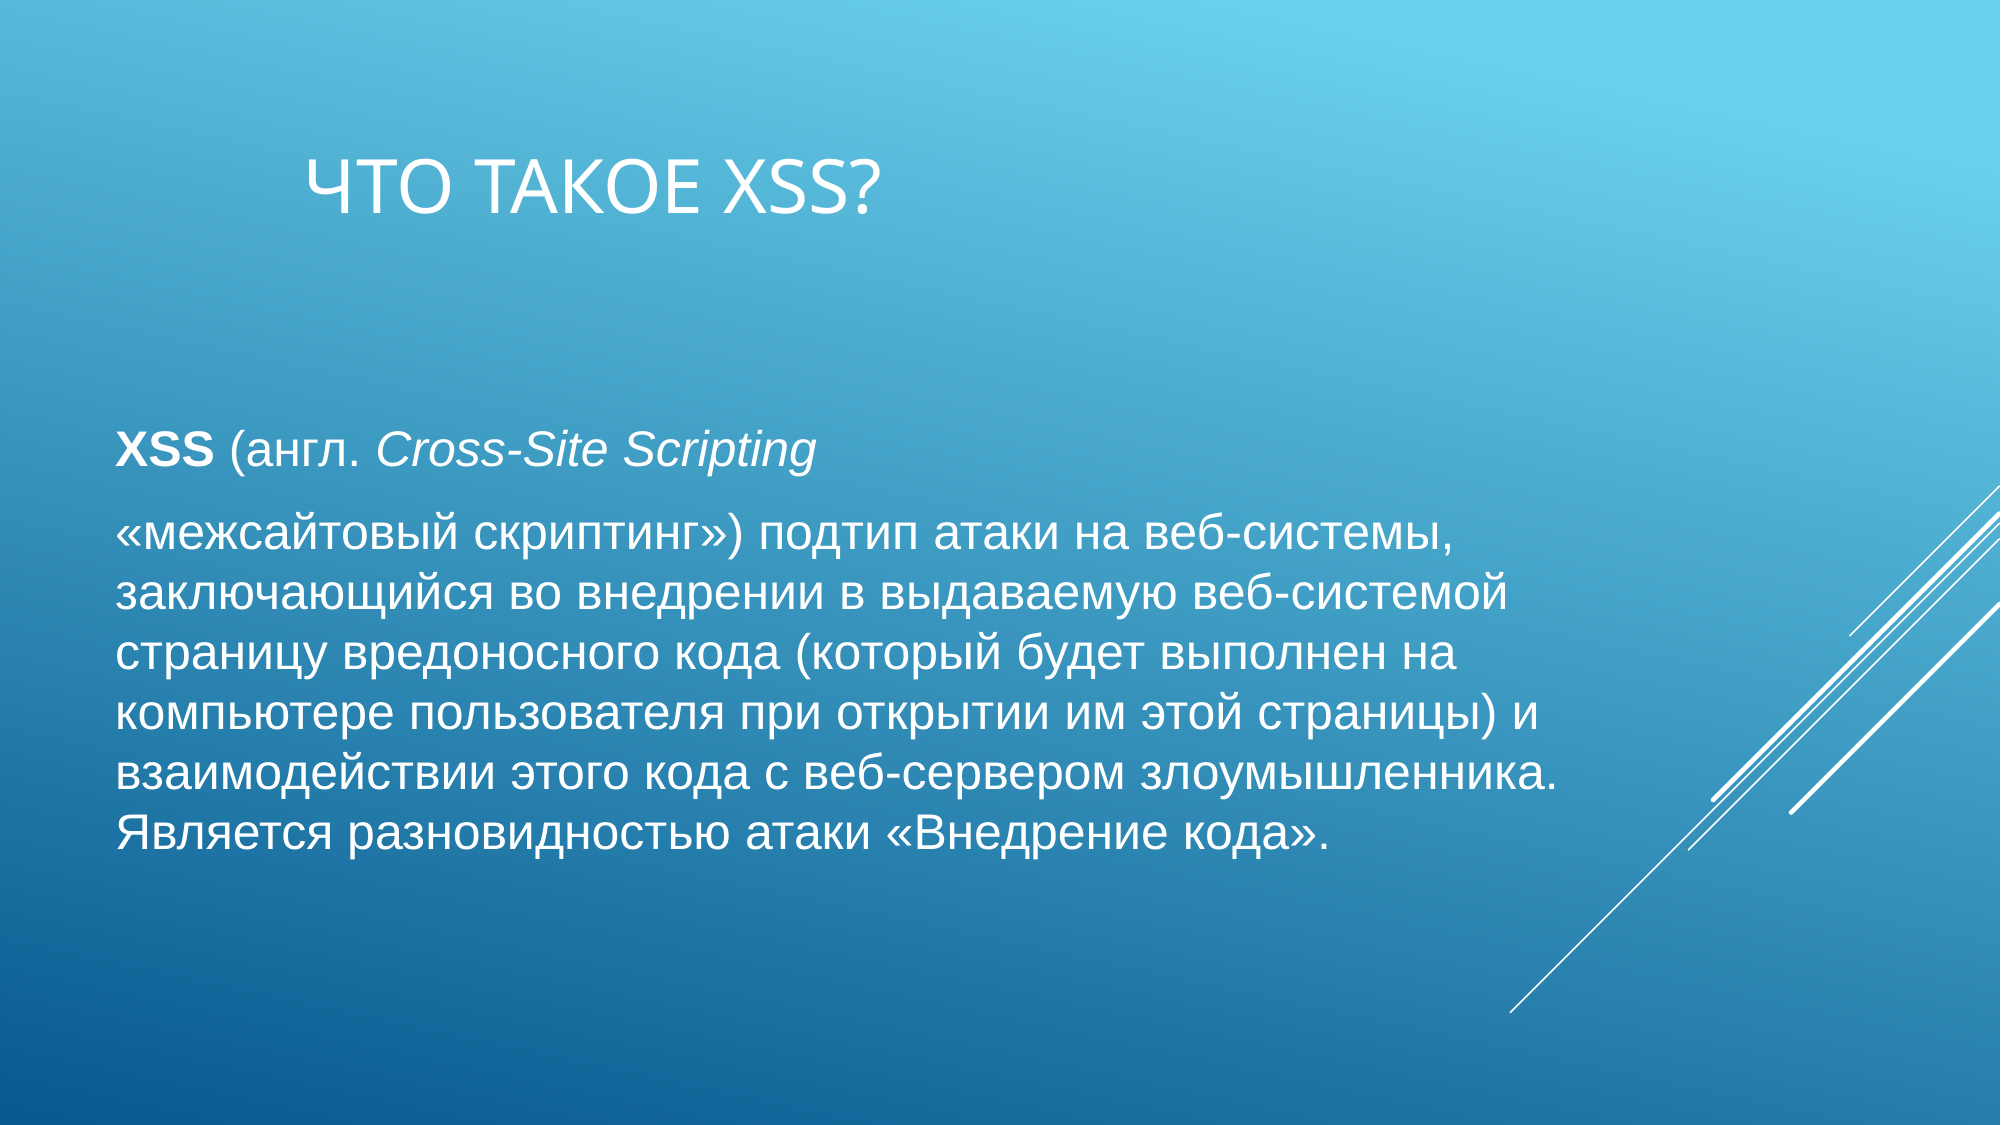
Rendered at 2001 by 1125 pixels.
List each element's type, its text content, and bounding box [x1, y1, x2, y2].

title Что такое XSS? [289, 59, 1689, 307]
list XSS (англ. Cross-Site Scripting «межсайтовый скриптинг») подтип атаки на веб-системы, заключающийся во внедрении в выдаваемую веб-системой страницу вредоносного кода (который будет выполнен на компьютере пользователя при открытии им этой страницы) и взаимодействии этого кода с веб-сервером злоумышленника. Является разновидностью атаки «Внедрение кода». [100, 341, 1652, 935]
